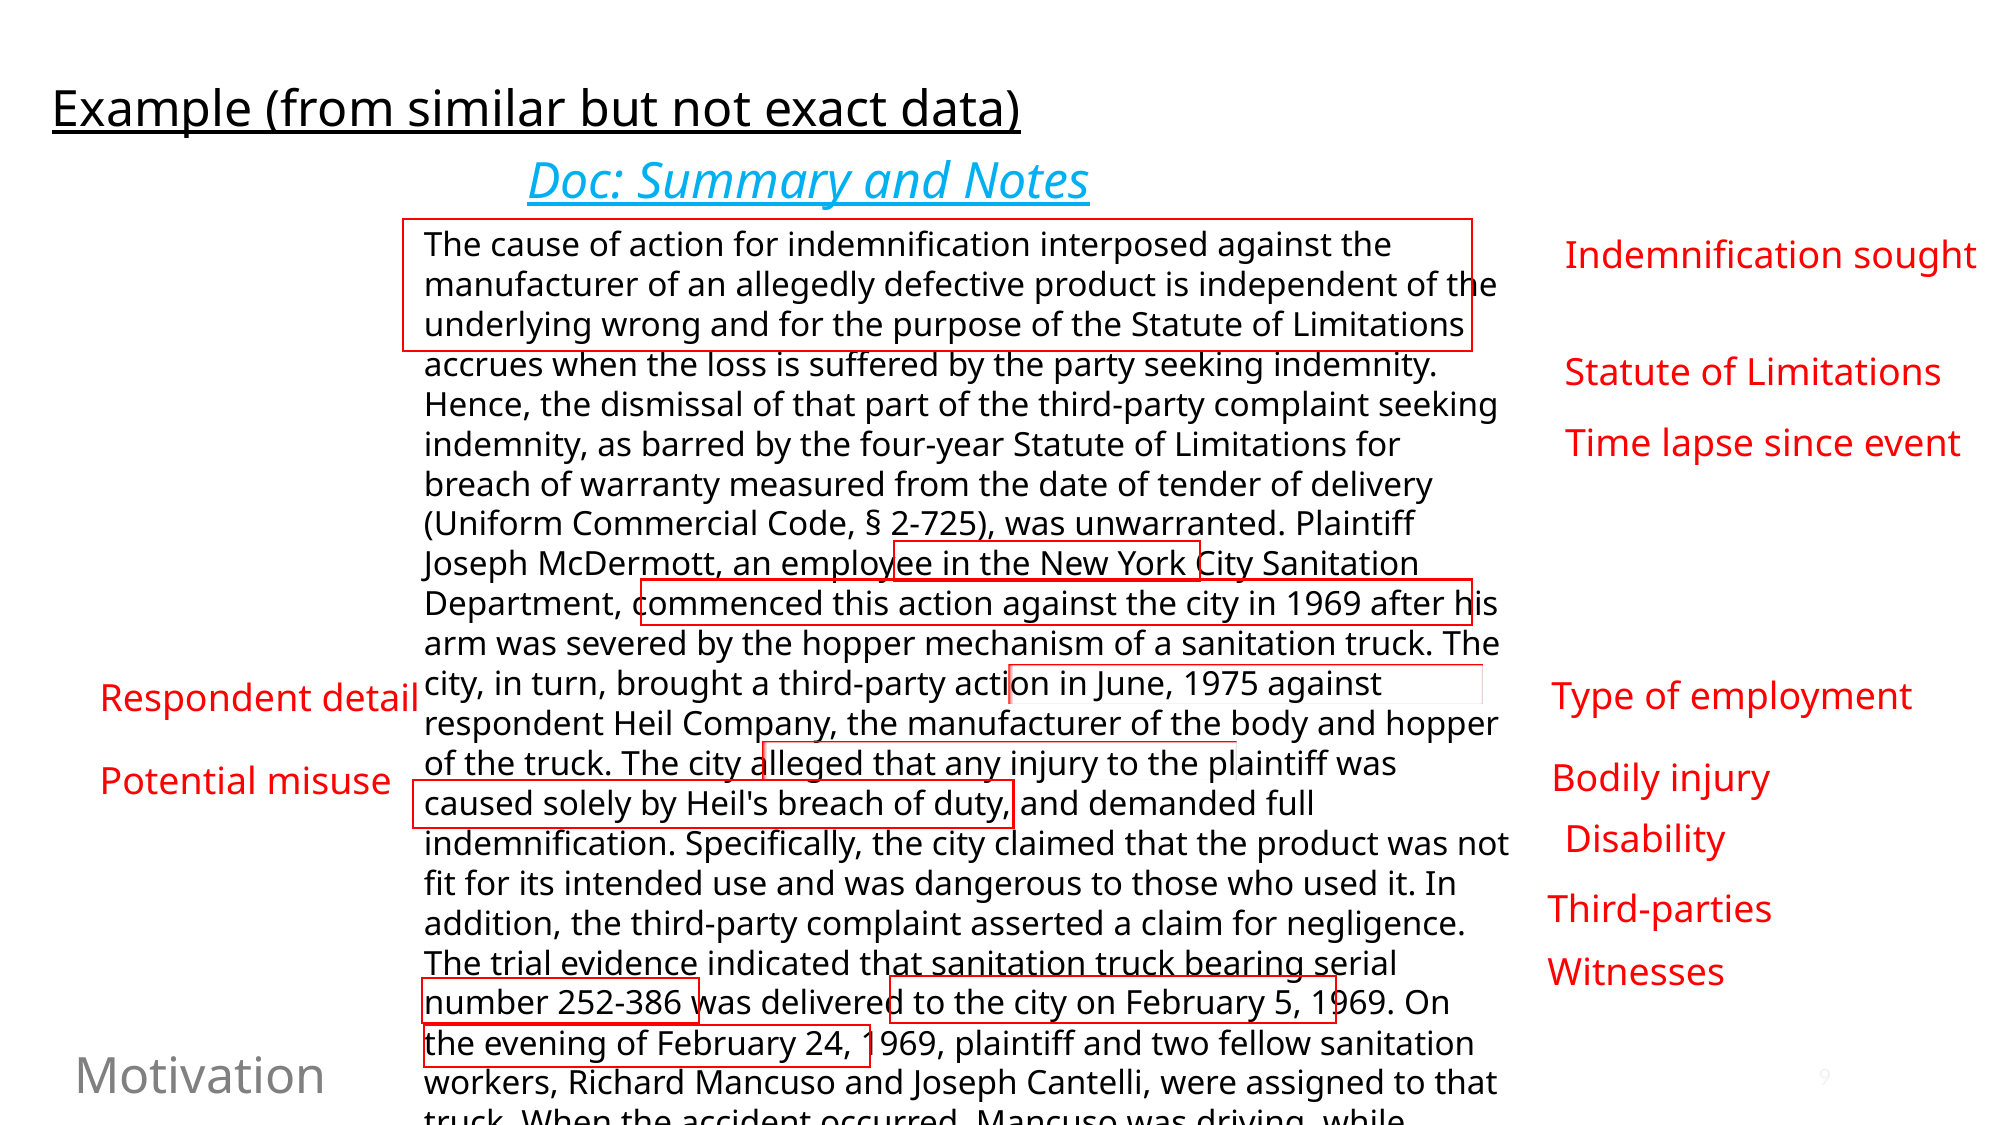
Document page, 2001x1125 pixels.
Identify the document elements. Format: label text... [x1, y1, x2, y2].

text_box [640, 578, 1473, 626]
text_box [402, 218, 1473, 352]
text_box [412, 779, 1015, 829]
text_box The cause of action for indemnification interposed against the manufacturer of an allegedly defective product is independent of the underlying wrong and for the purpose of the Statute of Limitations accrues when the loss is suffered by the party seeking indemnity. Hence, the dismissal of that part of the third-party complaint seeking indemnity, as barred by the four-year Statute of Limitations for breach of warranty measured from the date of tender of delivery (Uniform Commercial Code, § 2-725), was unwarranted. Plaintiff Joseph McDermott, an employee in the New York City Sanitation Department, commenced this action against the city in 1969 after his arm was severed by the hopper mechanism of a sanitation truck. The city, in turn, brought a third-party action in June, 1975 against respondent Heil Company, the manufacturer of the body and hopper of the truck. The city alleged that any injury to the plaintiff was caused solely by Heil's breach of duty, and demanded full indemnification. Specifically, the city claimed that the product was not fit for its intended use and was dangerous to those who used it. In addition, the third-party complaint asserted a claim for negligence. The trial evidence indicated that sanitation truck bearing serial number 252-386 was delivered to the city on February 5, 1969. On the evening of February 24, 1969, plaintiff and two fellow sanitation workers, Richard Mancuso and Joseph Cantelli, were assigned to that truck. When the accident occurred, Mancuso was driving, while McDermott and Cantelli were collecting refuse and loading it into the rear of the truck. Plaintiff testified that he was dumping the contents of a refuse can into the truck when the hopper activated. His arm got caught, he was raised up in the air, screaming, and his limb was severed. It is undisputed that the hopper mechanism was designed to activate only when a button at the rear of the truck was pressed. Both plaintiff and Cantelli related, however, that they did not activate the hopper, and it was impossible for Mancuso to have done so from the cab of the vehicle. Another city employee swore that, after the incident, he checked the hopper and it seemed to be functioning properly. [409, 215, 1527, 1125]
text_box Time lapse since event [1550, 411, 2000, 471]
text_box Example (from similar but not exact data) [37, 68, 1036, 144]
text_box [889, 975, 1337, 1024]
text_box Third-parties [1532, 877, 2000, 938]
text_box Motivation [59, 1036, 409, 1111]
text_box Type of employment [1536, 664, 2000, 725]
text_box Statute of Limitations [1549, 340, 2000, 401]
text_box [423, 1024, 871, 1068]
picture [1008, 664, 1483, 704]
text_box Bodily injury [1536, 746, 2000, 806]
picture [762, 741, 1237, 780]
text_box Respondent detail [84, 666, 703, 727]
text_box Disability [1549, 807, 2000, 868]
text_box Doc: Summary and Notes [512, 140, 1609, 216]
text_box Indemnification sought [1550, 223, 2000, 283]
text_box [893, 540, 1201, 578]
text_box [1527, 929, 2000, 1125]
text_box Witnesses [1532, 940, 2000, 1001]
text_box Potential misuse [84, 749, 703, 810]
text_box [421, 977, 700, 1024]
